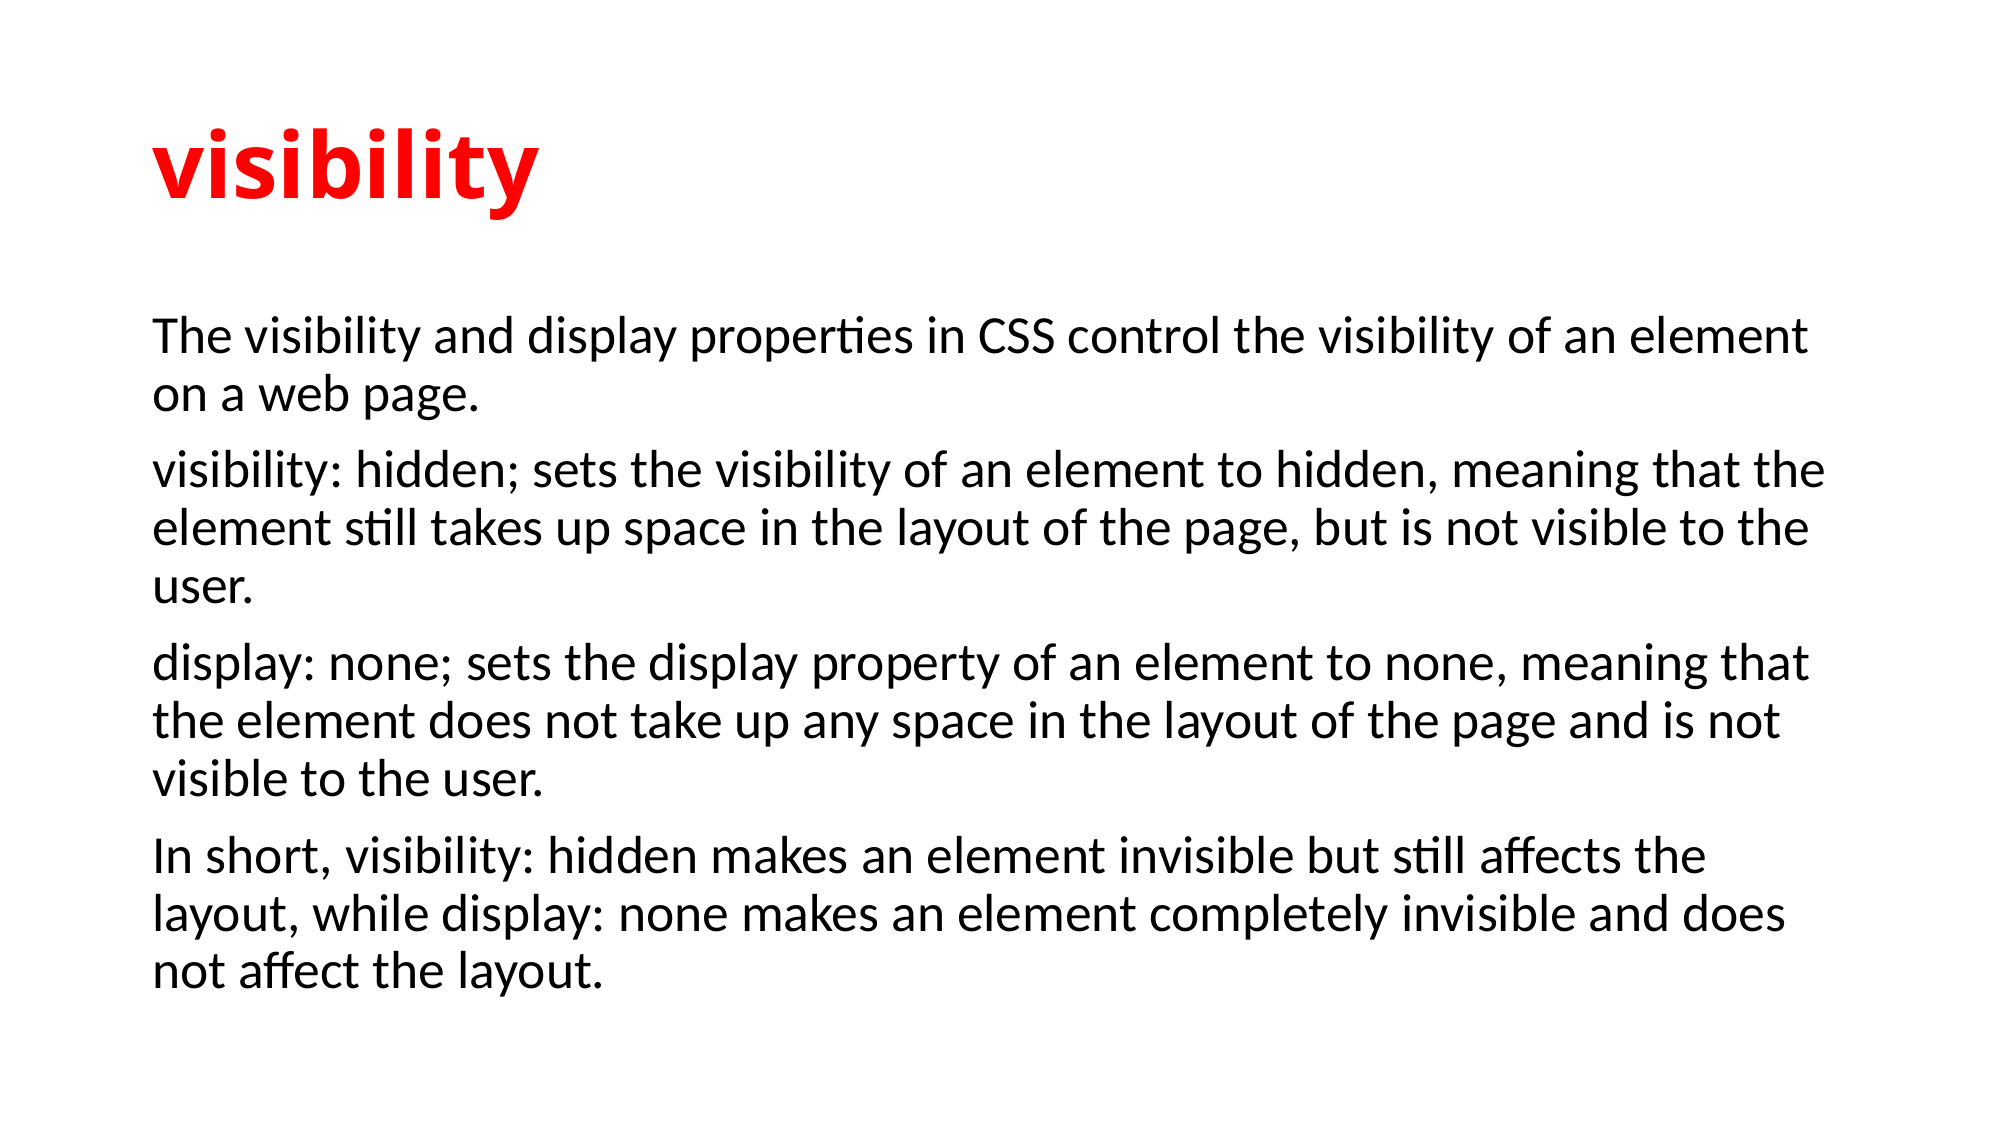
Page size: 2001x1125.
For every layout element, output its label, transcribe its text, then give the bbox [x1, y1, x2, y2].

list The visibility and display properties in CSS control the visibility of an element on a web page. visibility: hidden; sets the visibility of an element to hidden, meaning that the element still takes up space in the layout of the page, but is not visible to the user. display: none; sets the display property of an element to none, meaning that the element does not take up any space in the layout of the page and is not visible to the user. In short, visibility: hidden makes an element invisible but still affects the layout, while display: none makes an element completely invisible and does not affect the layout. [137, 299, 1863, 1014]
title visibility [137, 59, 1863, 278]
